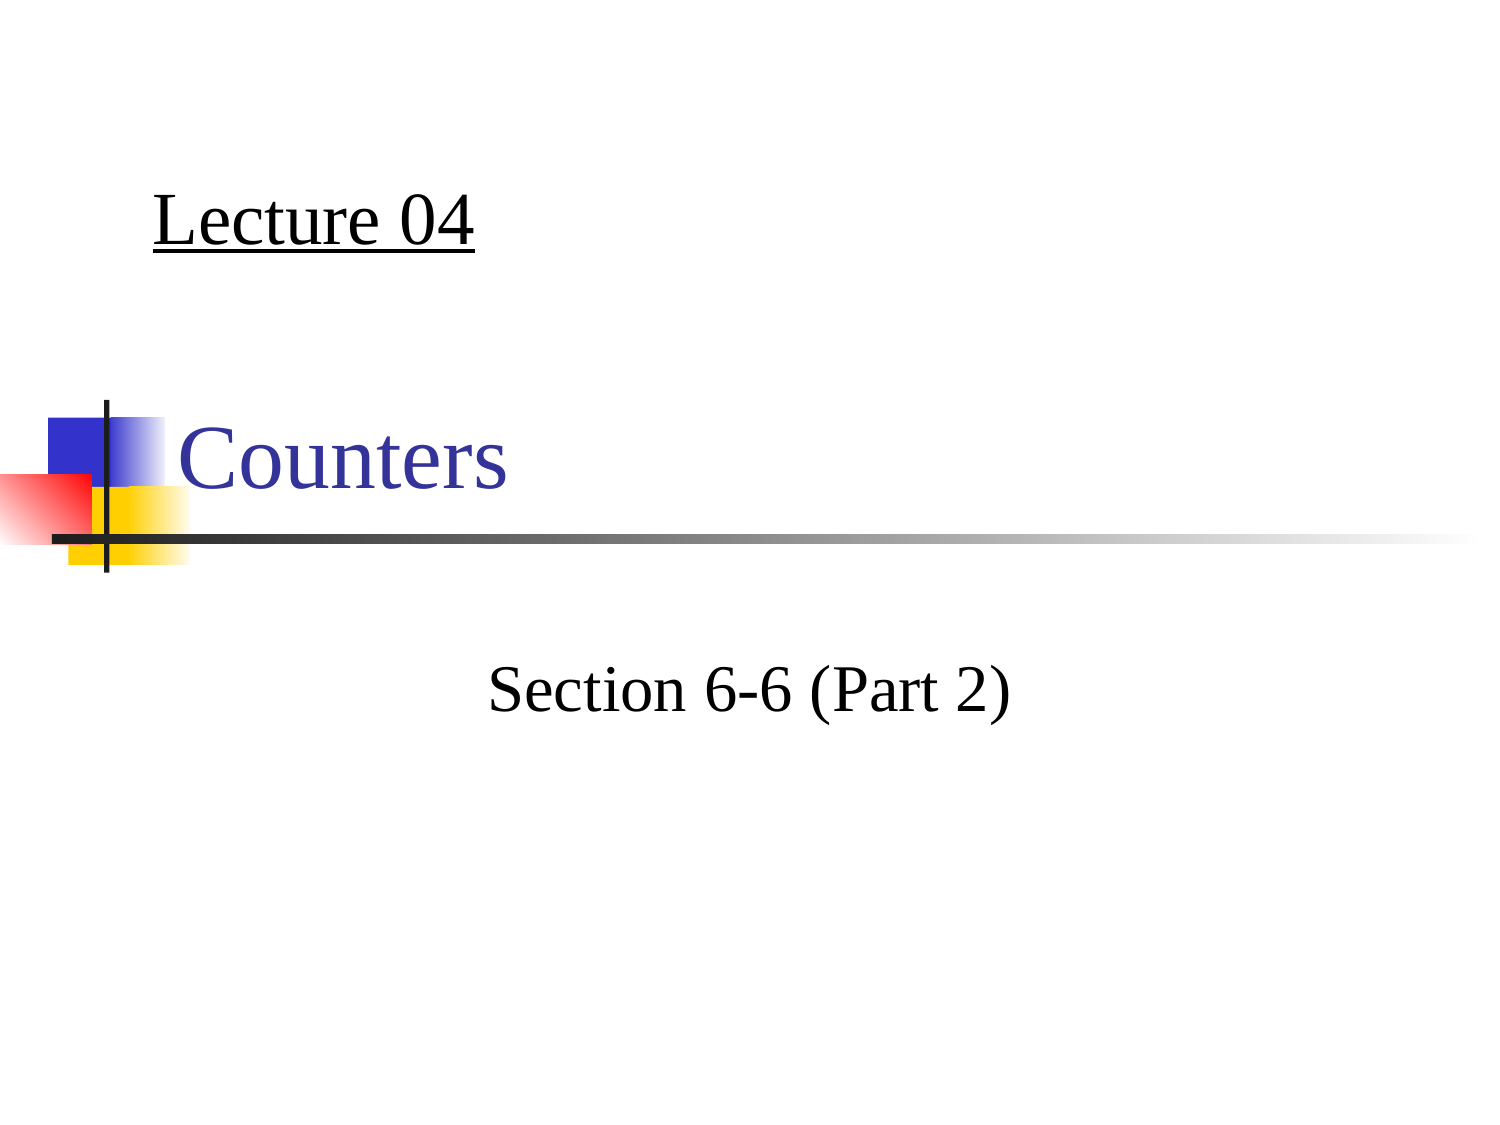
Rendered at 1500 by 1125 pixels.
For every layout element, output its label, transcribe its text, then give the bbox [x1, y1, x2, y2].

title Counters [162, 275, 1438, 515]
subtitle Section 6-6 (Part 2) [225, 637, 1275, 925]
text_box Lecture 04 [137, 162, 491, 268]
